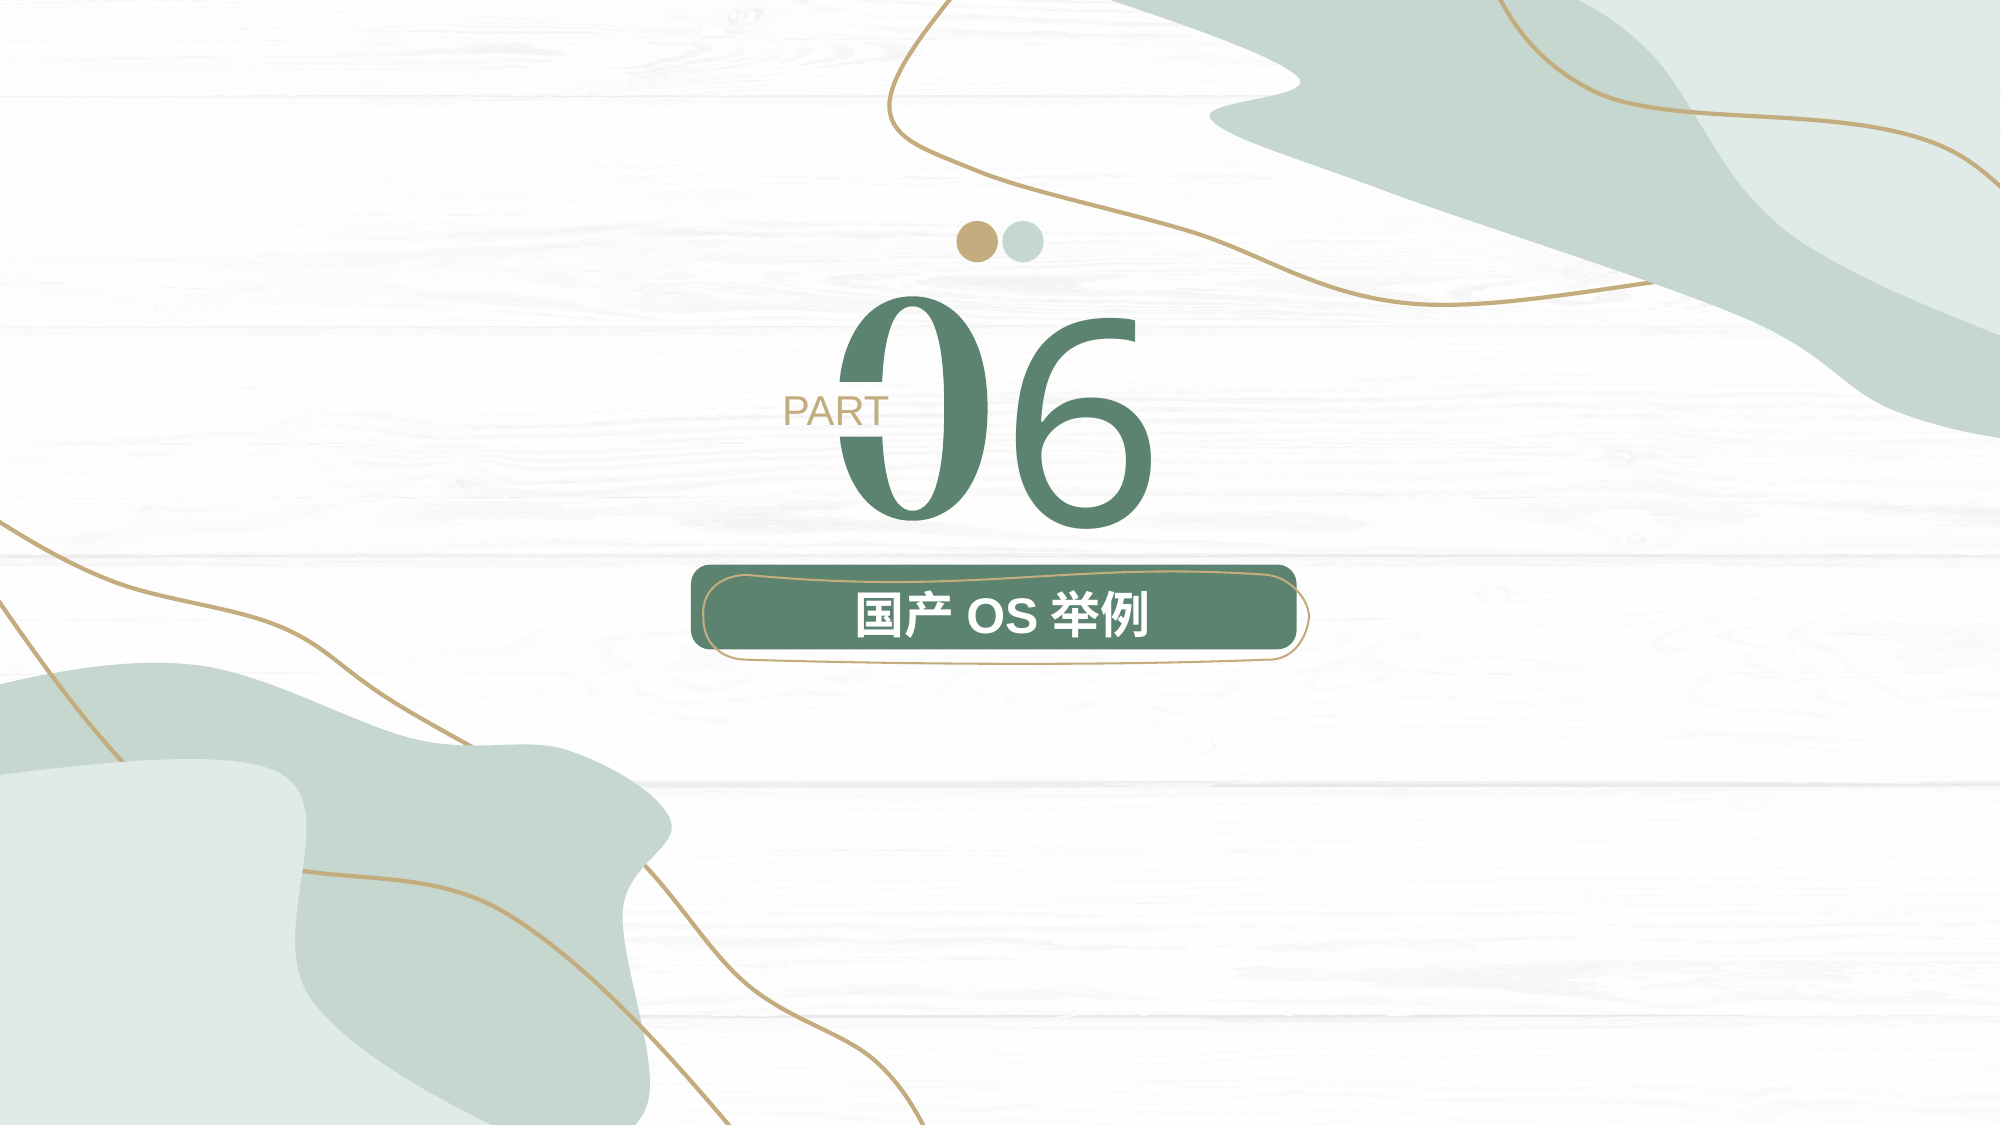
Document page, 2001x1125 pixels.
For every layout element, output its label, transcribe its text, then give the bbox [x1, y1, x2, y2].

text_box [297, 873, 651, 1125]
text_box [0, 757, 492, 1125]
text_box [0, 673, 119, 773]
text_box [1499, 0, 2000, 348]
text_box [0, 521, 469, 744]
text_box [1583, 0, 2000, 183]
text_box 6 [879, 231, 1286, 564]
text_box [111, 661, 673, 1027]
text_box [1109, 0, 2000, 440]
text_box [304, 819, 731, 1125]
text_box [767, 296, 988, 521]
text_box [956, 220, 1044, 263]
text_box [624, 866, 925, 1125]
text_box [690, 564, 1309, 660]
text_box [1693, 114, 1972, 326]
text_box [0, 577, 232, 761]
text_box [888, 0, 1649, 306]
